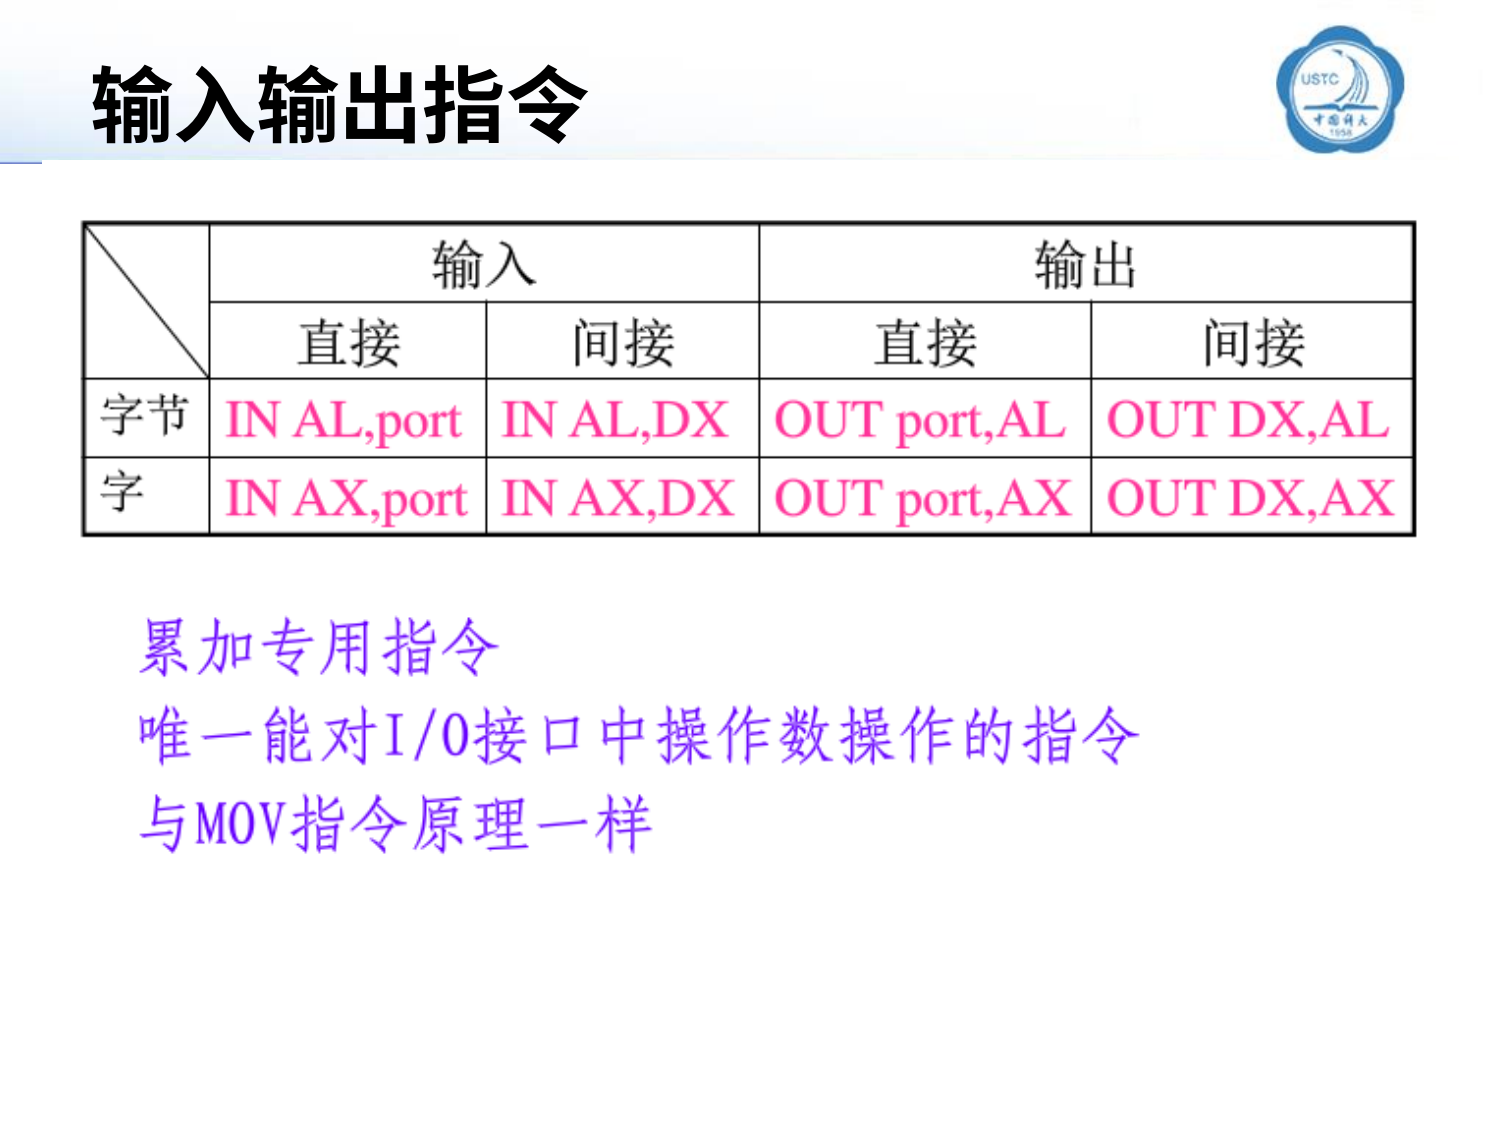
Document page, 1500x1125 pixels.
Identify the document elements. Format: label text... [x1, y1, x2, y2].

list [42, 160, 1458, 906]
title 输入输出指令 [75, 45, 1425, 160]
picture [0, 0, 1500, 164]
